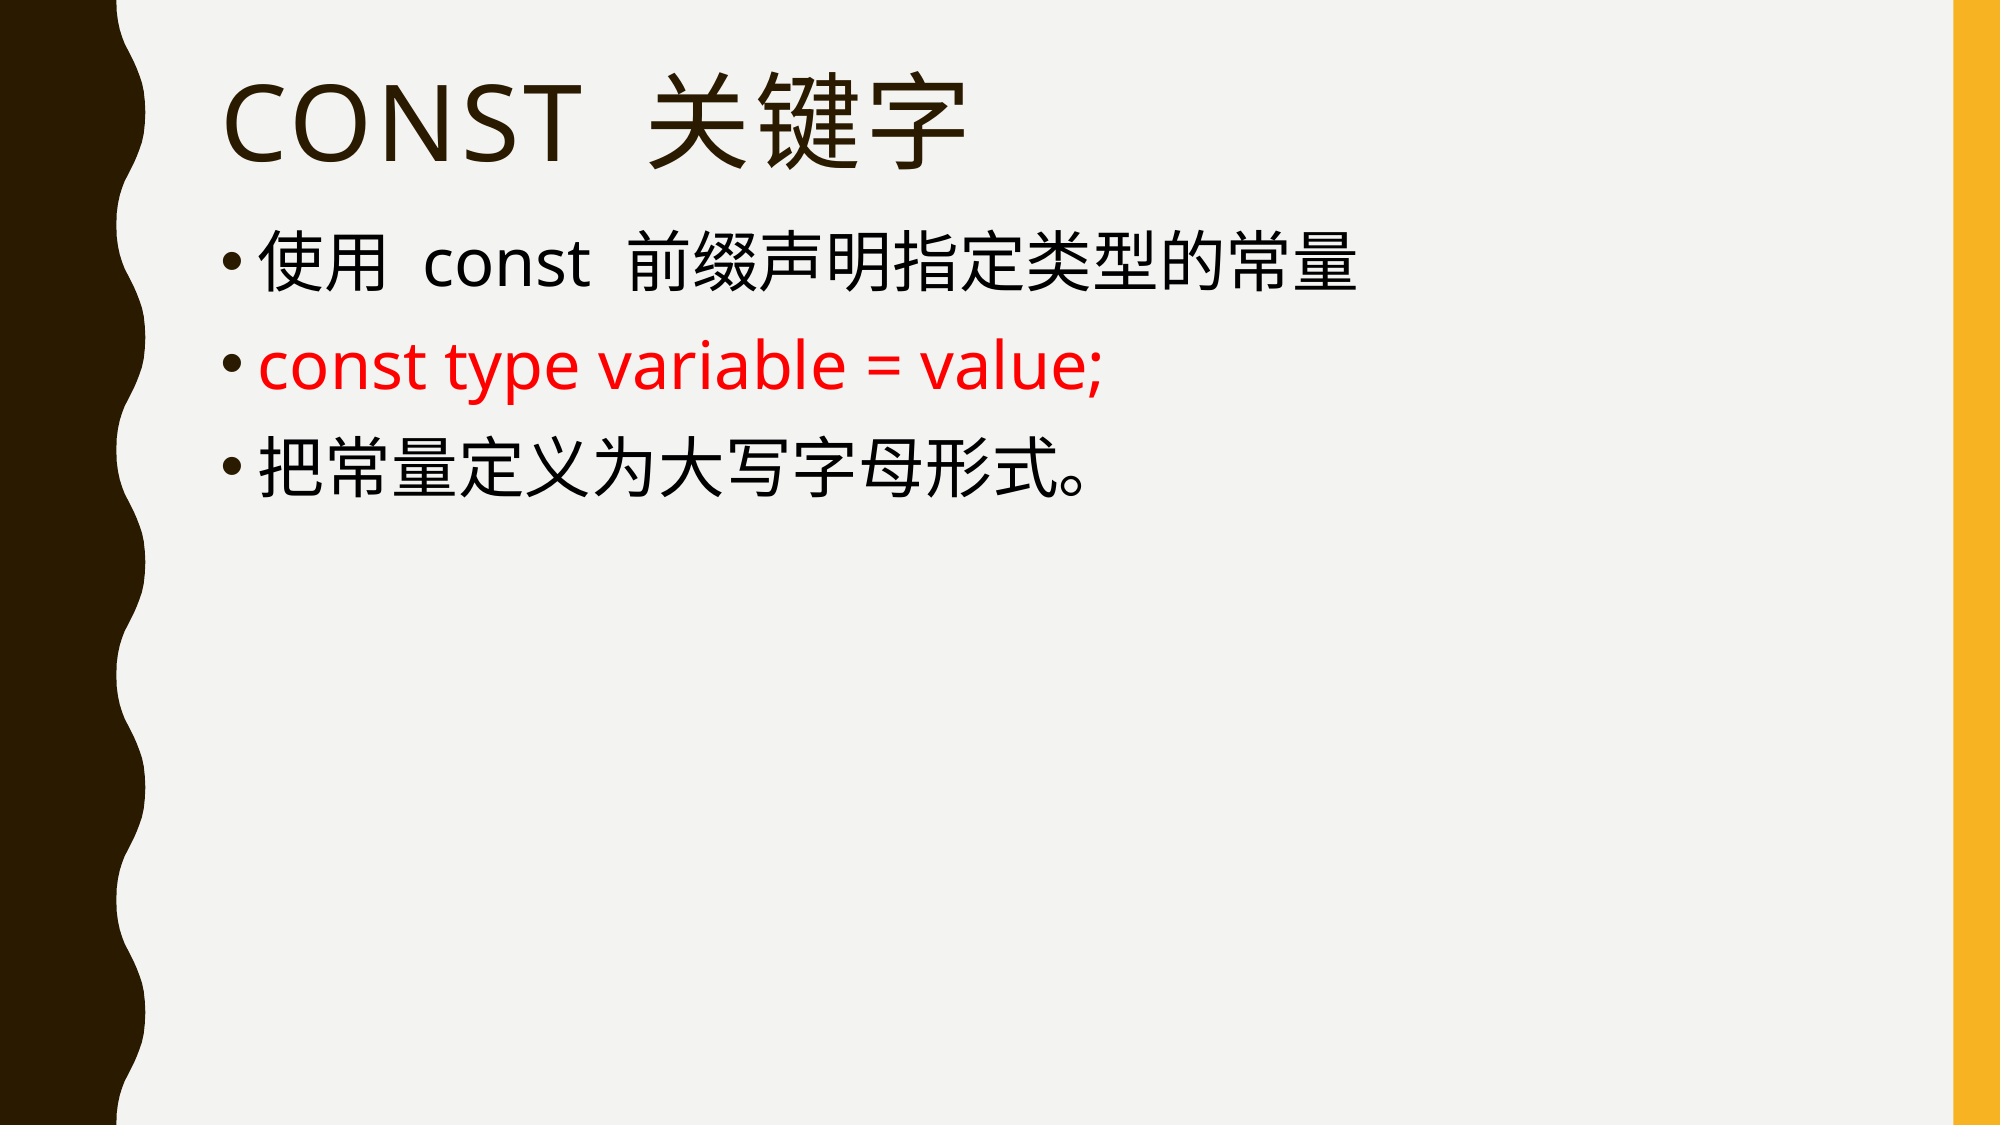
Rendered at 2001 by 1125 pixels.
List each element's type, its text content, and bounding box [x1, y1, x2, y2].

list 使用 const 前缀声明指定类型的常量 const type variable = value; 把常量定义为大写字母形式。 [205, 204, 1875, 1125]
title Const 关键字 [205, 62, 1875, 204]
